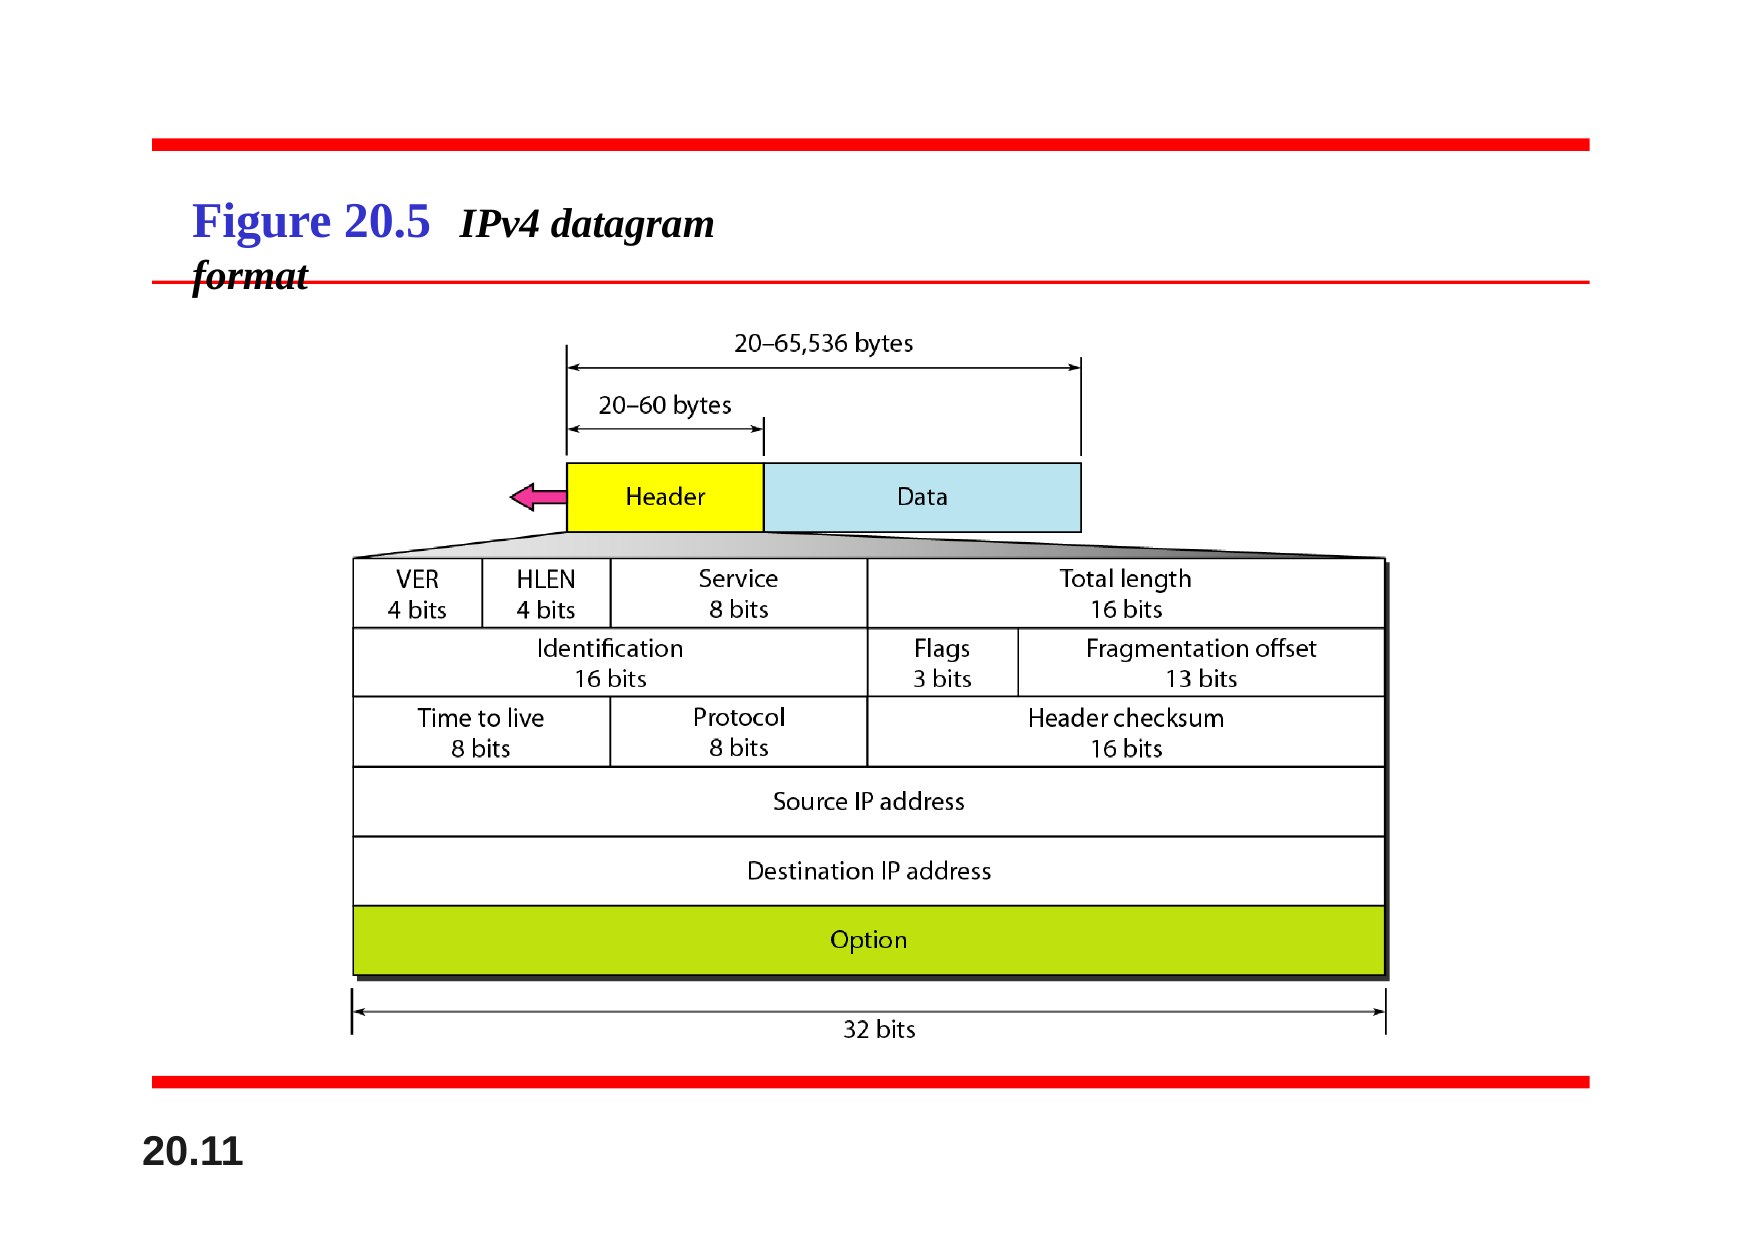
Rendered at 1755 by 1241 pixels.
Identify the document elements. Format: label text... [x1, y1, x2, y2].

text_box [152, 1075, 1590, 1089]
title Figure 20.5 IPv4 datagram format [190, 185, 842, 396]
slide_number 20.11 [140, 1125, 253, 1241]
text_box [350, 330, 1390, 1045]
